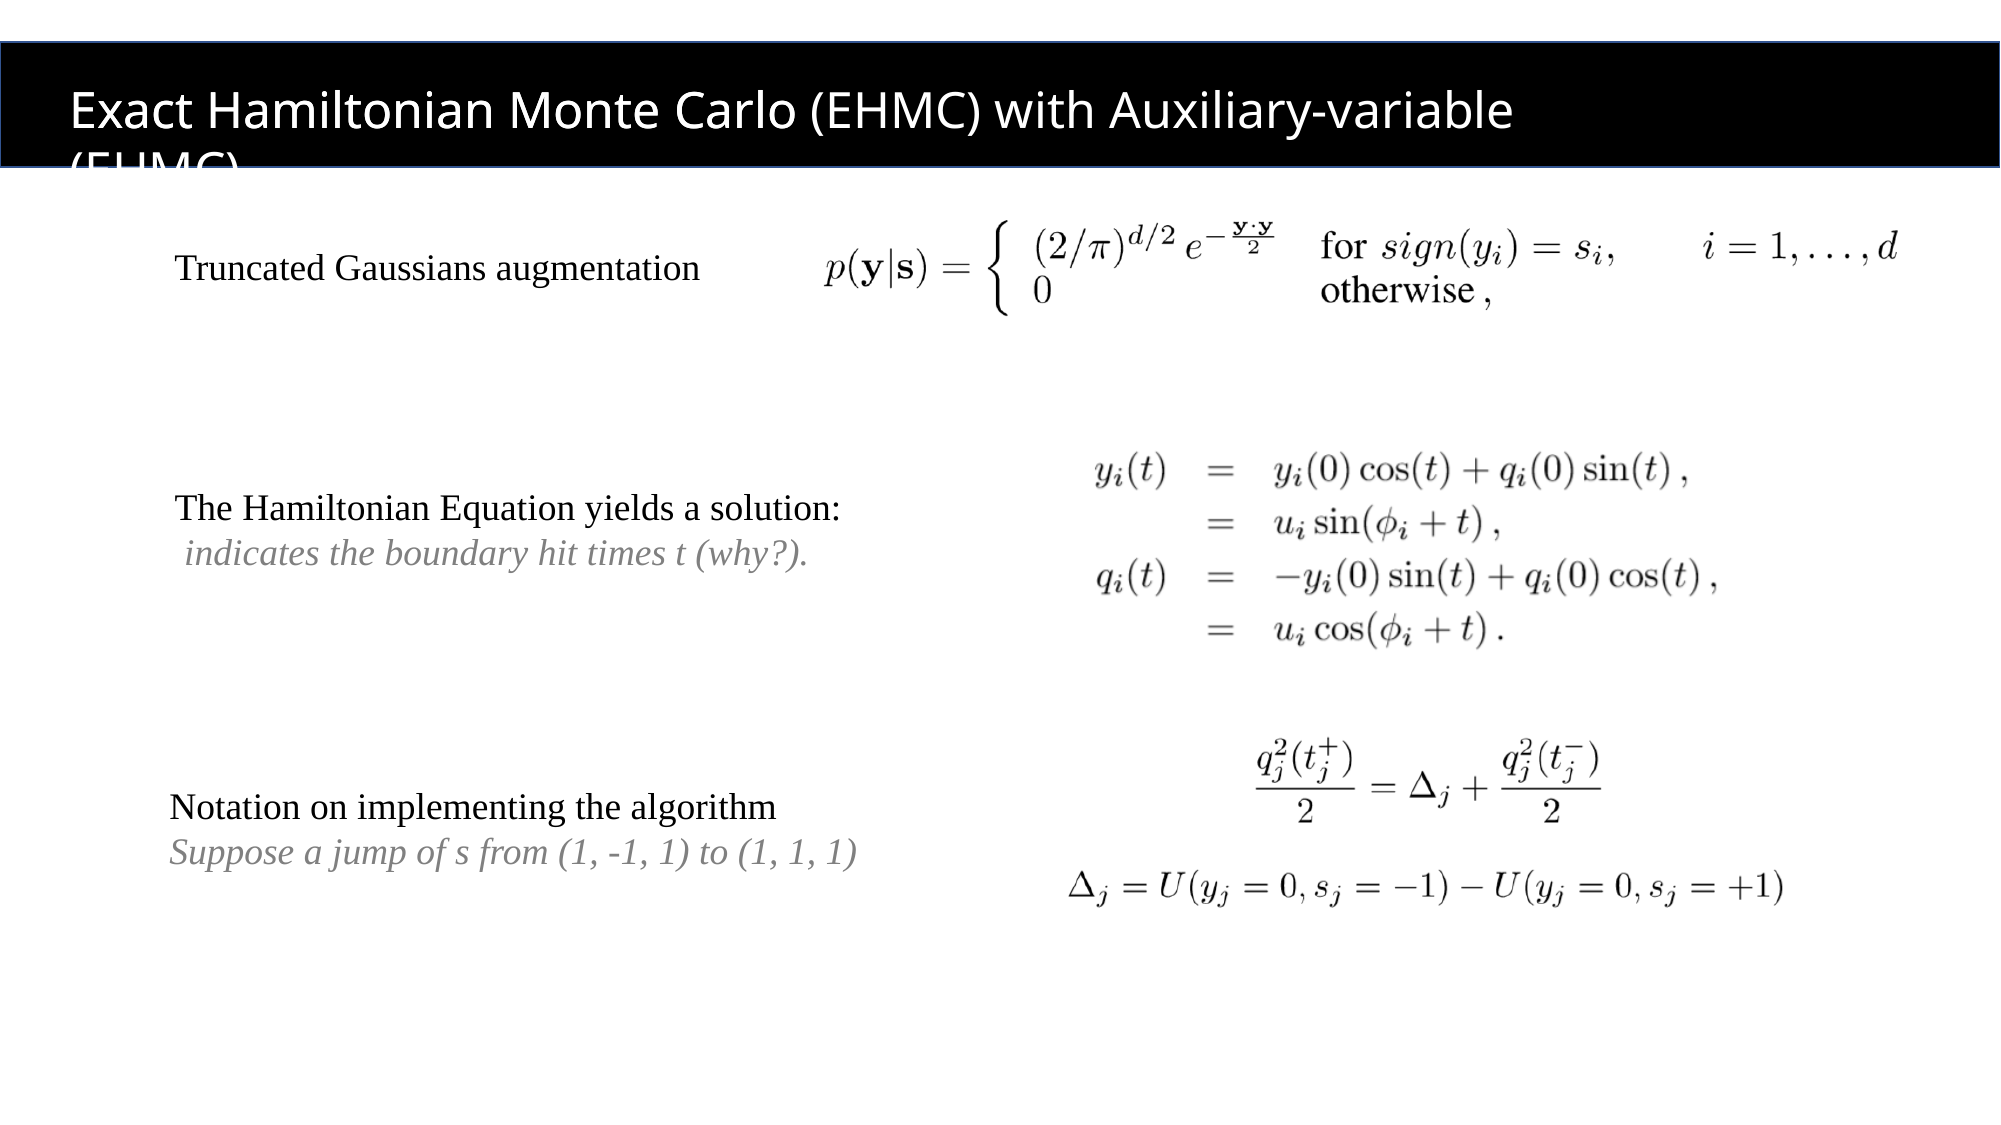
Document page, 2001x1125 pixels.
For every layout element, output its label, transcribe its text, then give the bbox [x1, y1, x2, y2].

text_box Notation on implementing the algorithm Suppose a jump of s from (1, -1, 1) to (1, 1, 1) [154, 775, 873, 880]
text_box Truncated Gaussians augmentation [159, 236, 717, 296]
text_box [0, 42, 2000, 168]
picture [1074, 440, 1745, 664]
picture [1222, 719, 1640, 843]
picture [814, 203, 1914, 330]
picture [1053, 853, 1808, 921]
